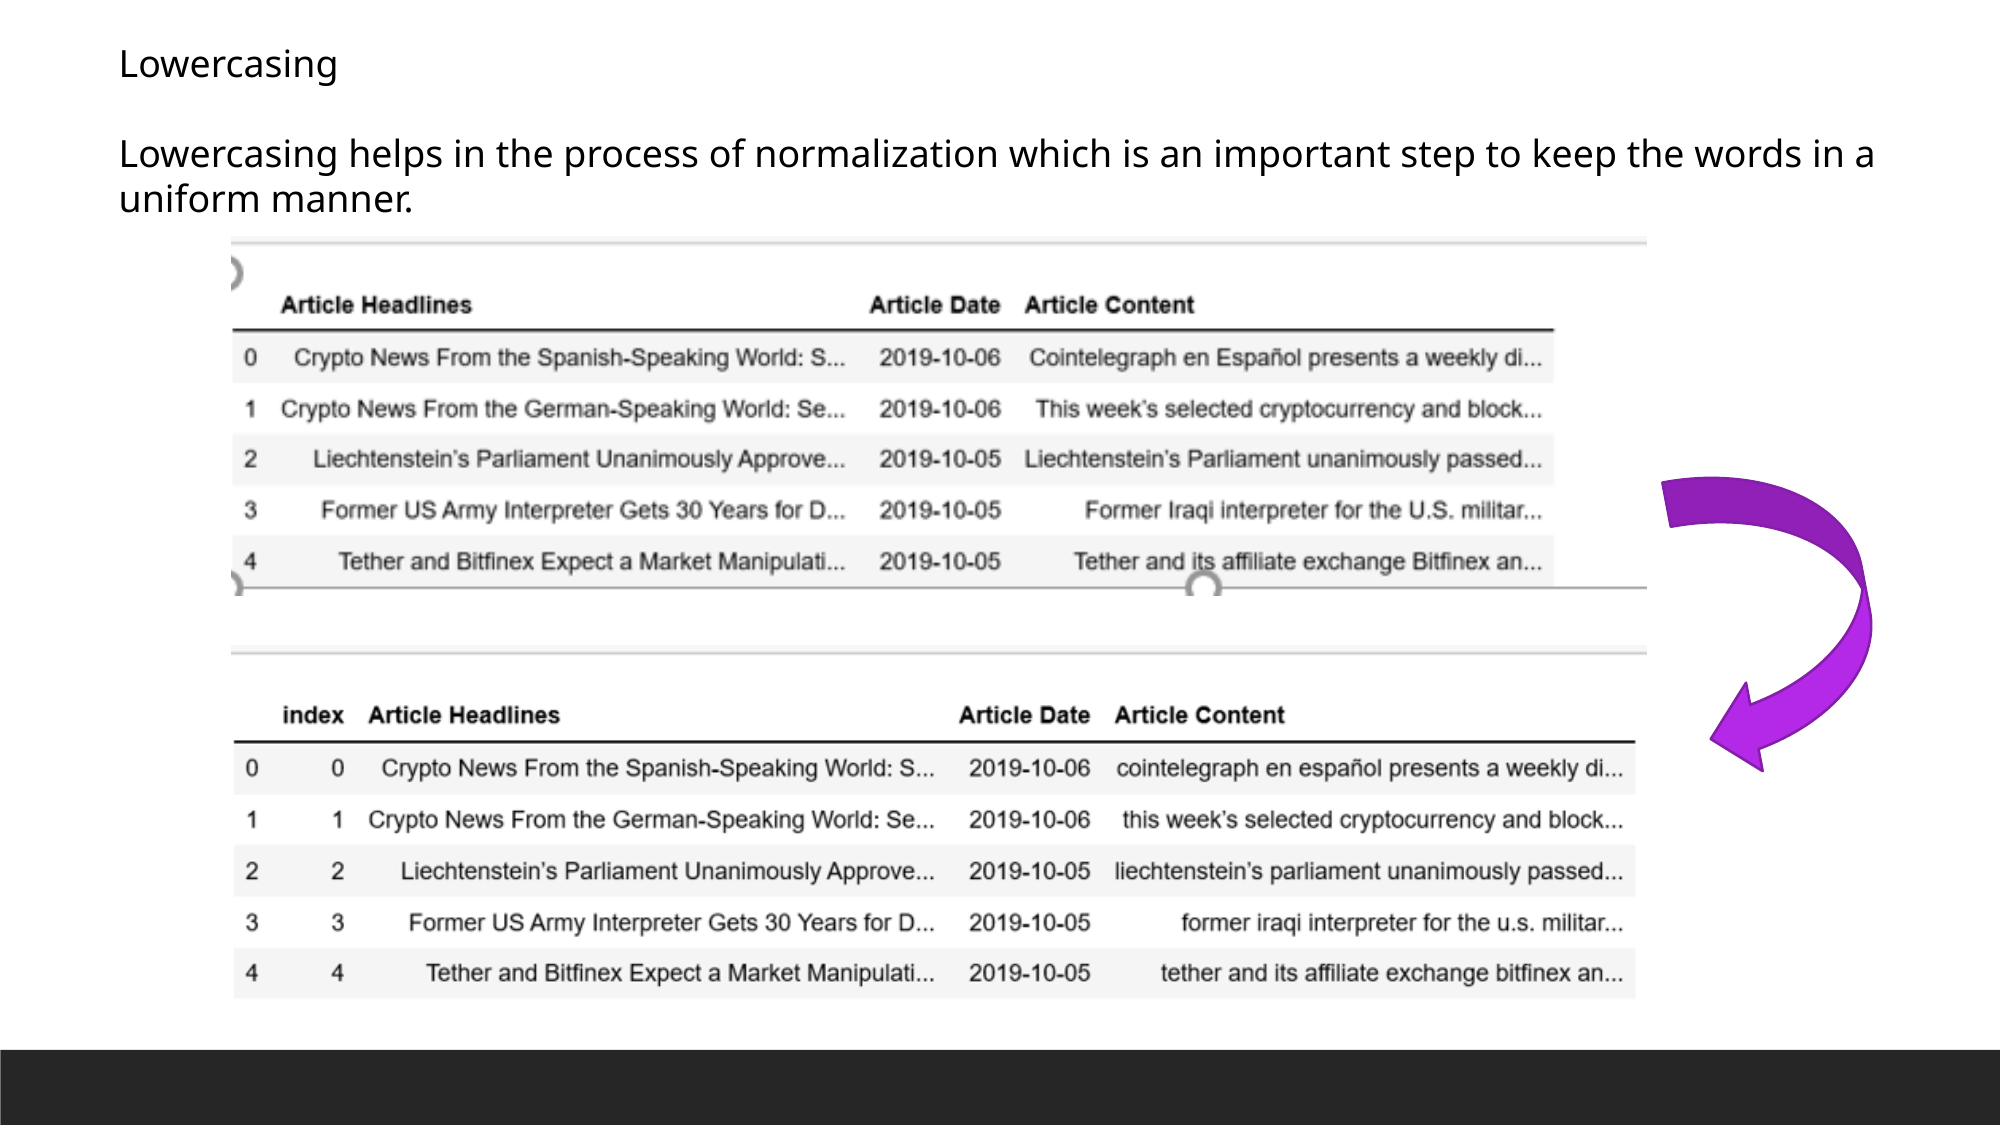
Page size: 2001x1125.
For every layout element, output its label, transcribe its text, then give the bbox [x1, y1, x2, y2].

picture [230, 235, 1648, 597]
text_box [1661, 476, 1873, 773]
picture [230, 644, 1648, 1012]
text_box Lowercasing Lowercasing helps in the process of normalization which is an important step to keep the words in a uniform manner. [103, 32, 1896, 273]
